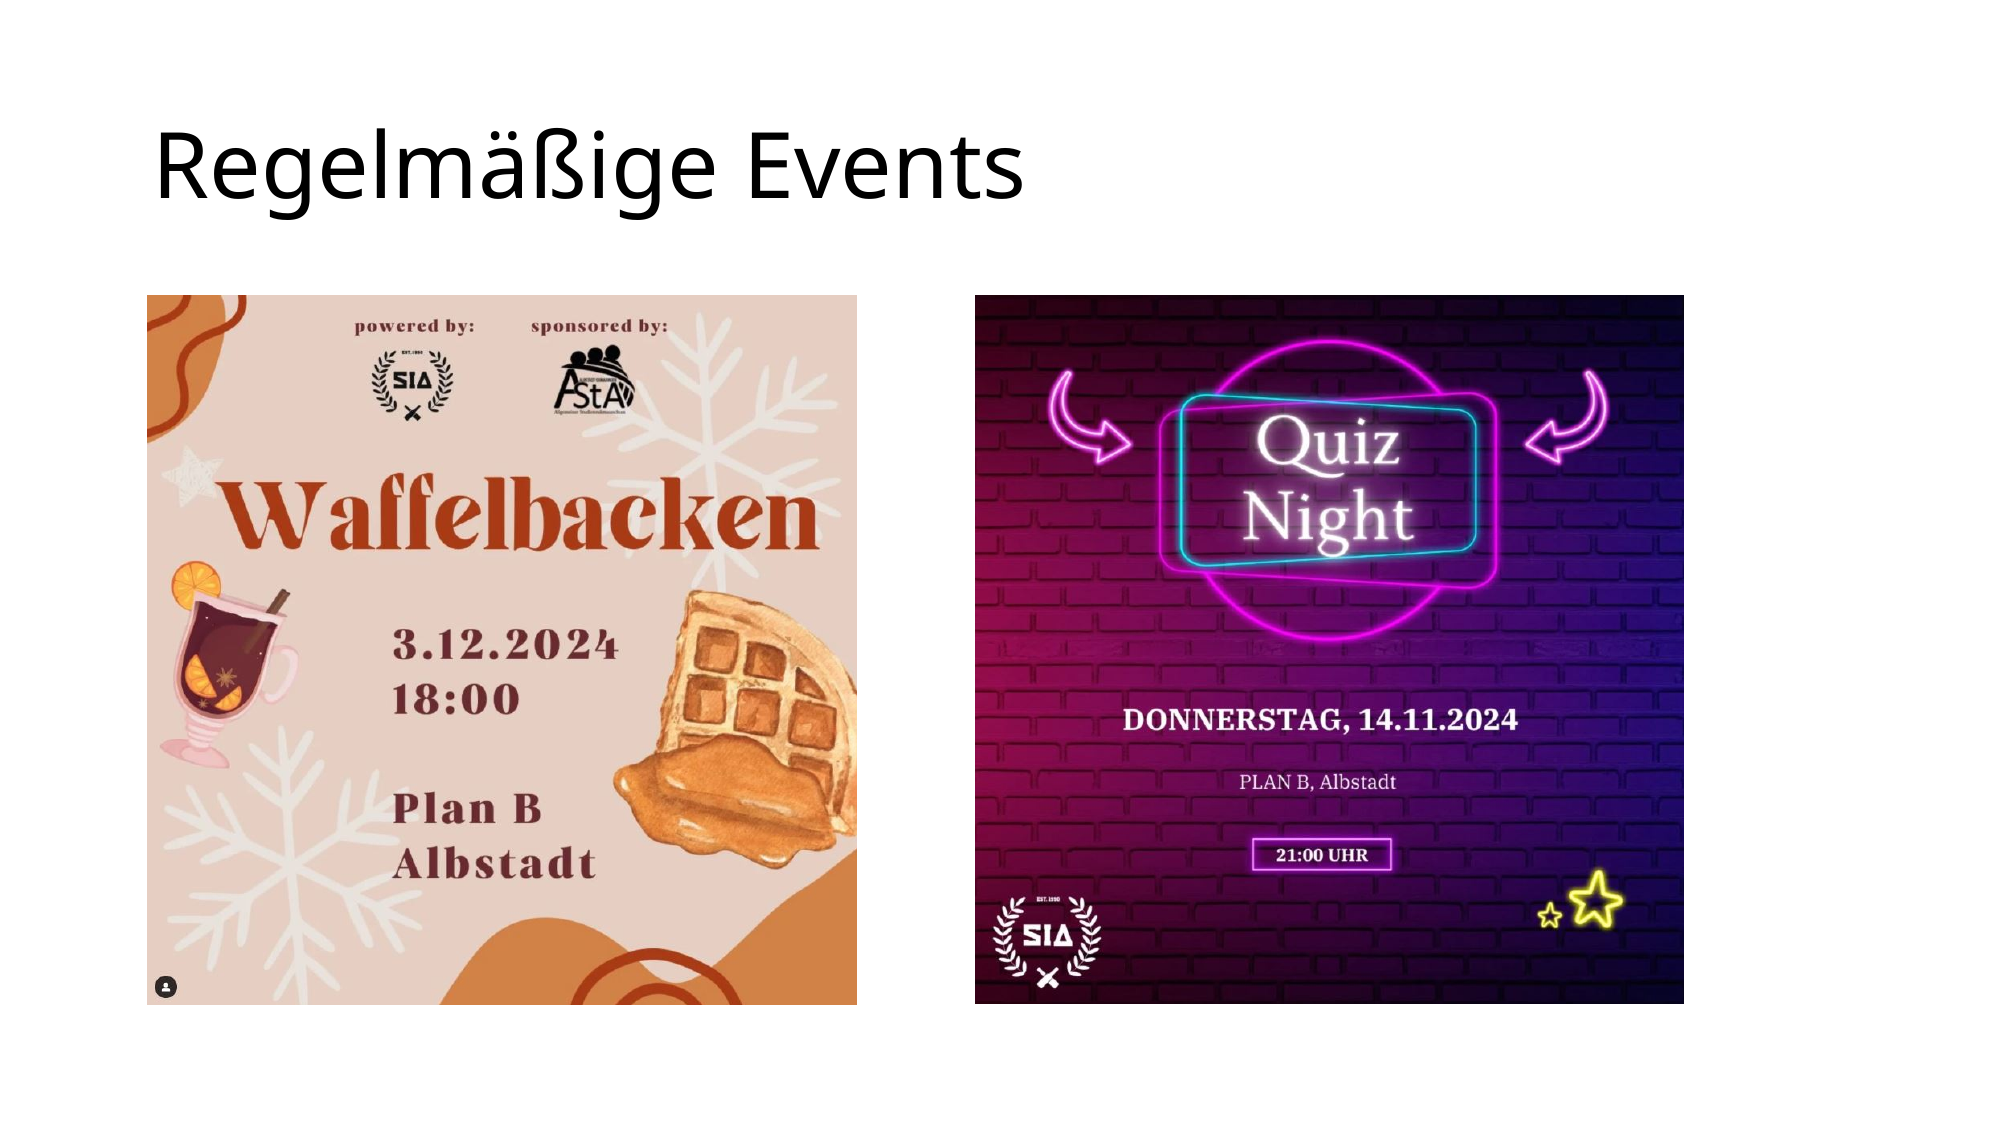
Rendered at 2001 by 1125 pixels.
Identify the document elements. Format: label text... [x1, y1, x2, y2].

picture [975, 295, 1684, 1004]
title Regelmäßige Events [137, 59, 1863, 278]
picture [147, 295, 857, 1005]
